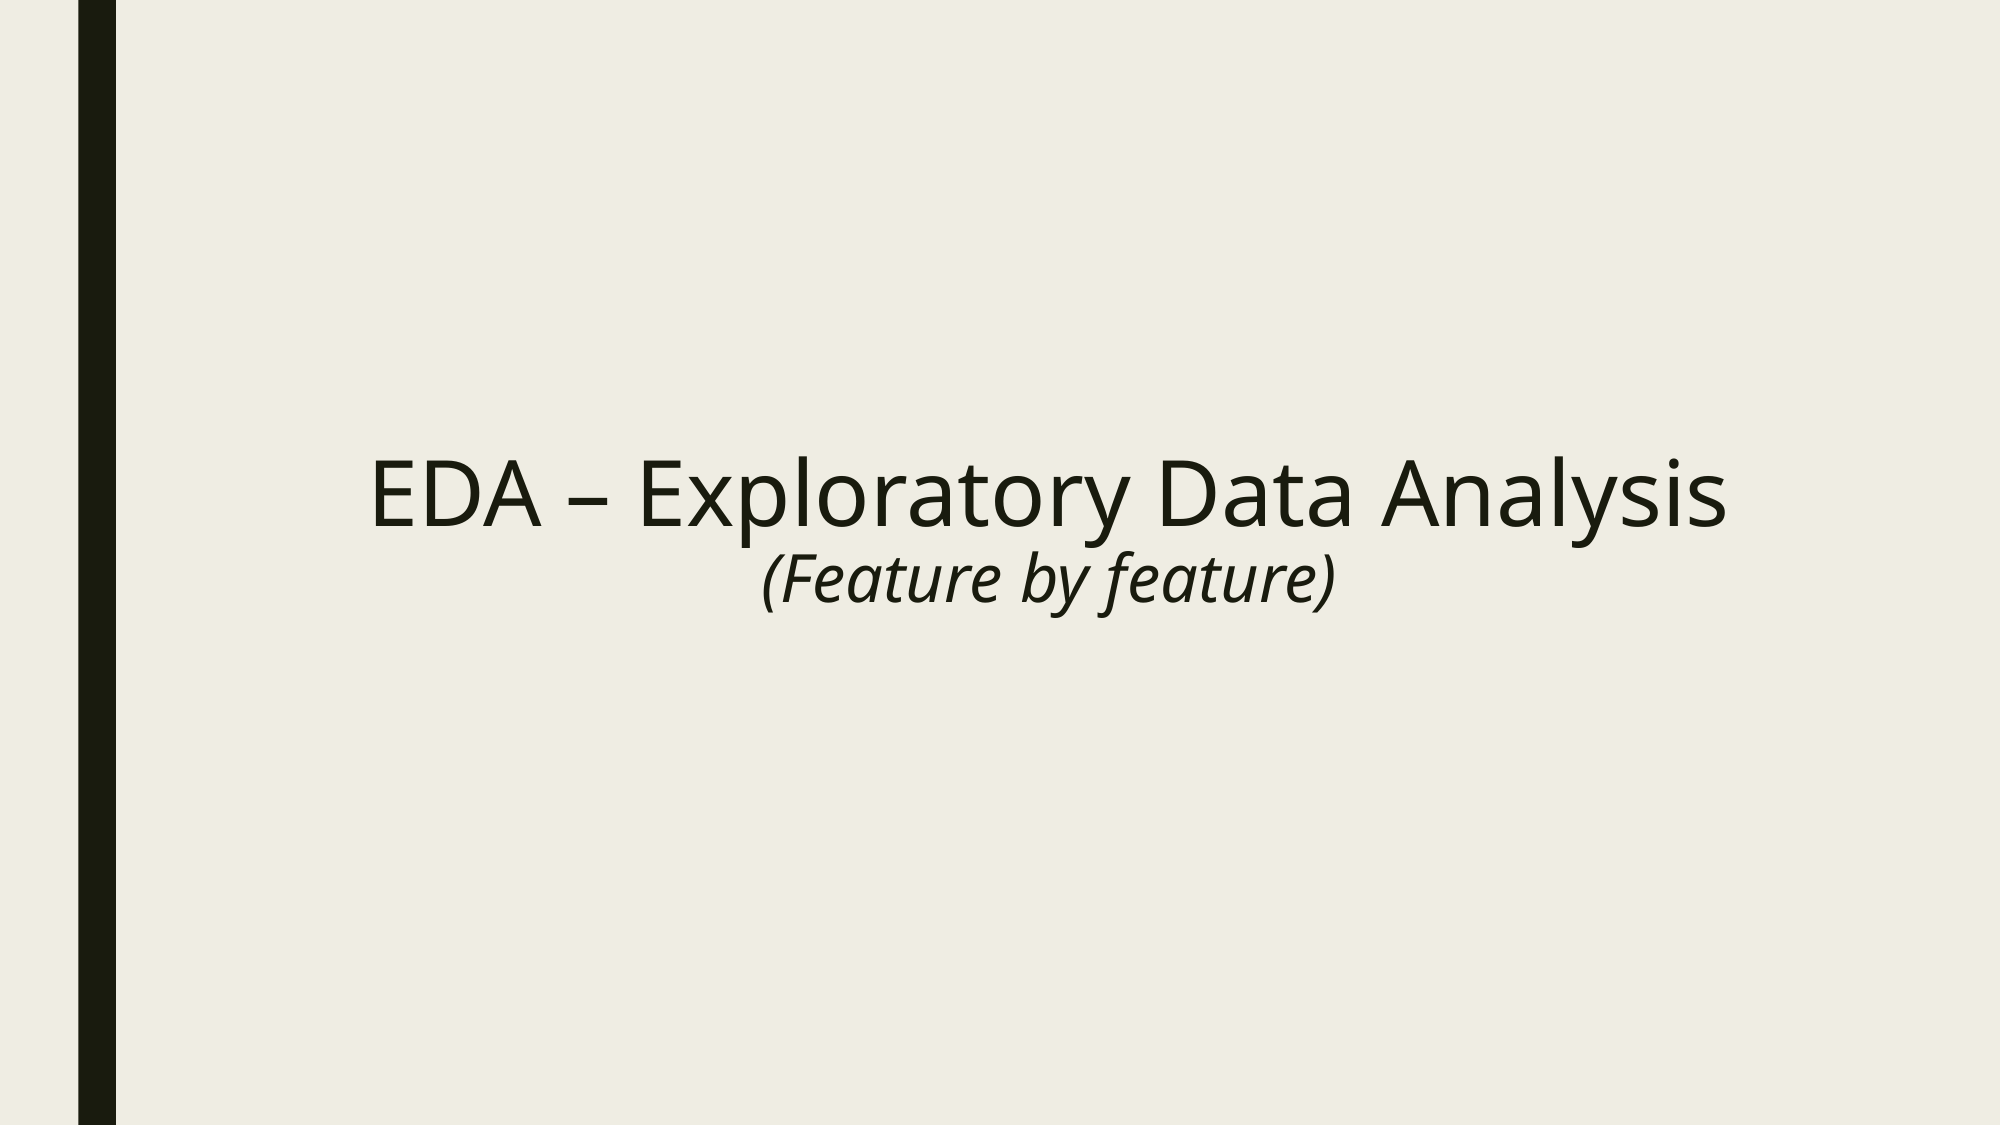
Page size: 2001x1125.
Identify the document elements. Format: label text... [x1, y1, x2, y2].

title EDA – Exploratory Data Analysis (Feature by feature) [261, 440, 1837, 685]
